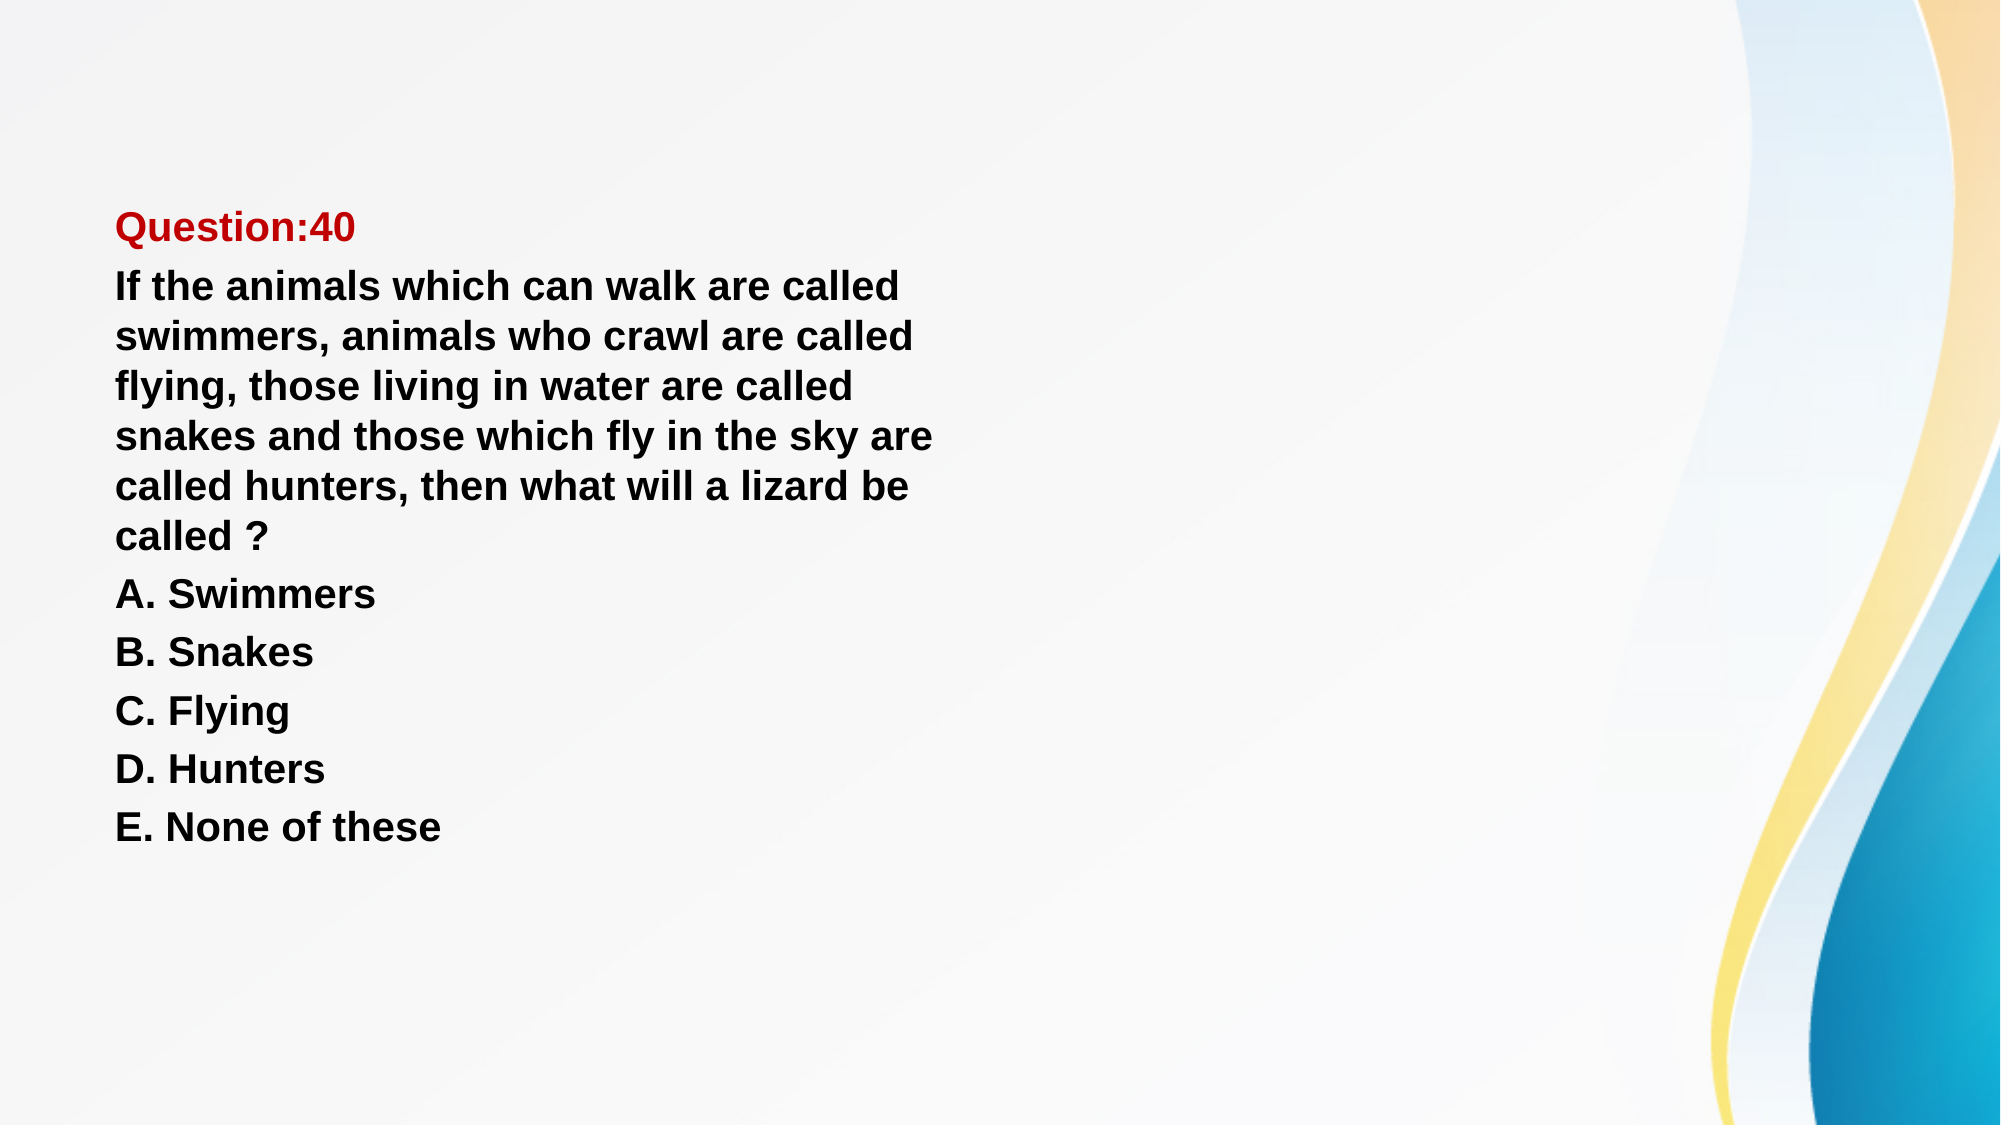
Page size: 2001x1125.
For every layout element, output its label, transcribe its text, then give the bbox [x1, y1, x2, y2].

picture [0, 0, 2001, 1125]
list Question:40 If the animals which can walk are called swimmers, animals who crawl are called flying, those living in water are called snakes and those which fly in the sky are called hunters, then what will a lizard be called ? A. Swimmers B. Snakes C. Flying D. Hunters E. None of these [99, 192, 984, 1006]
